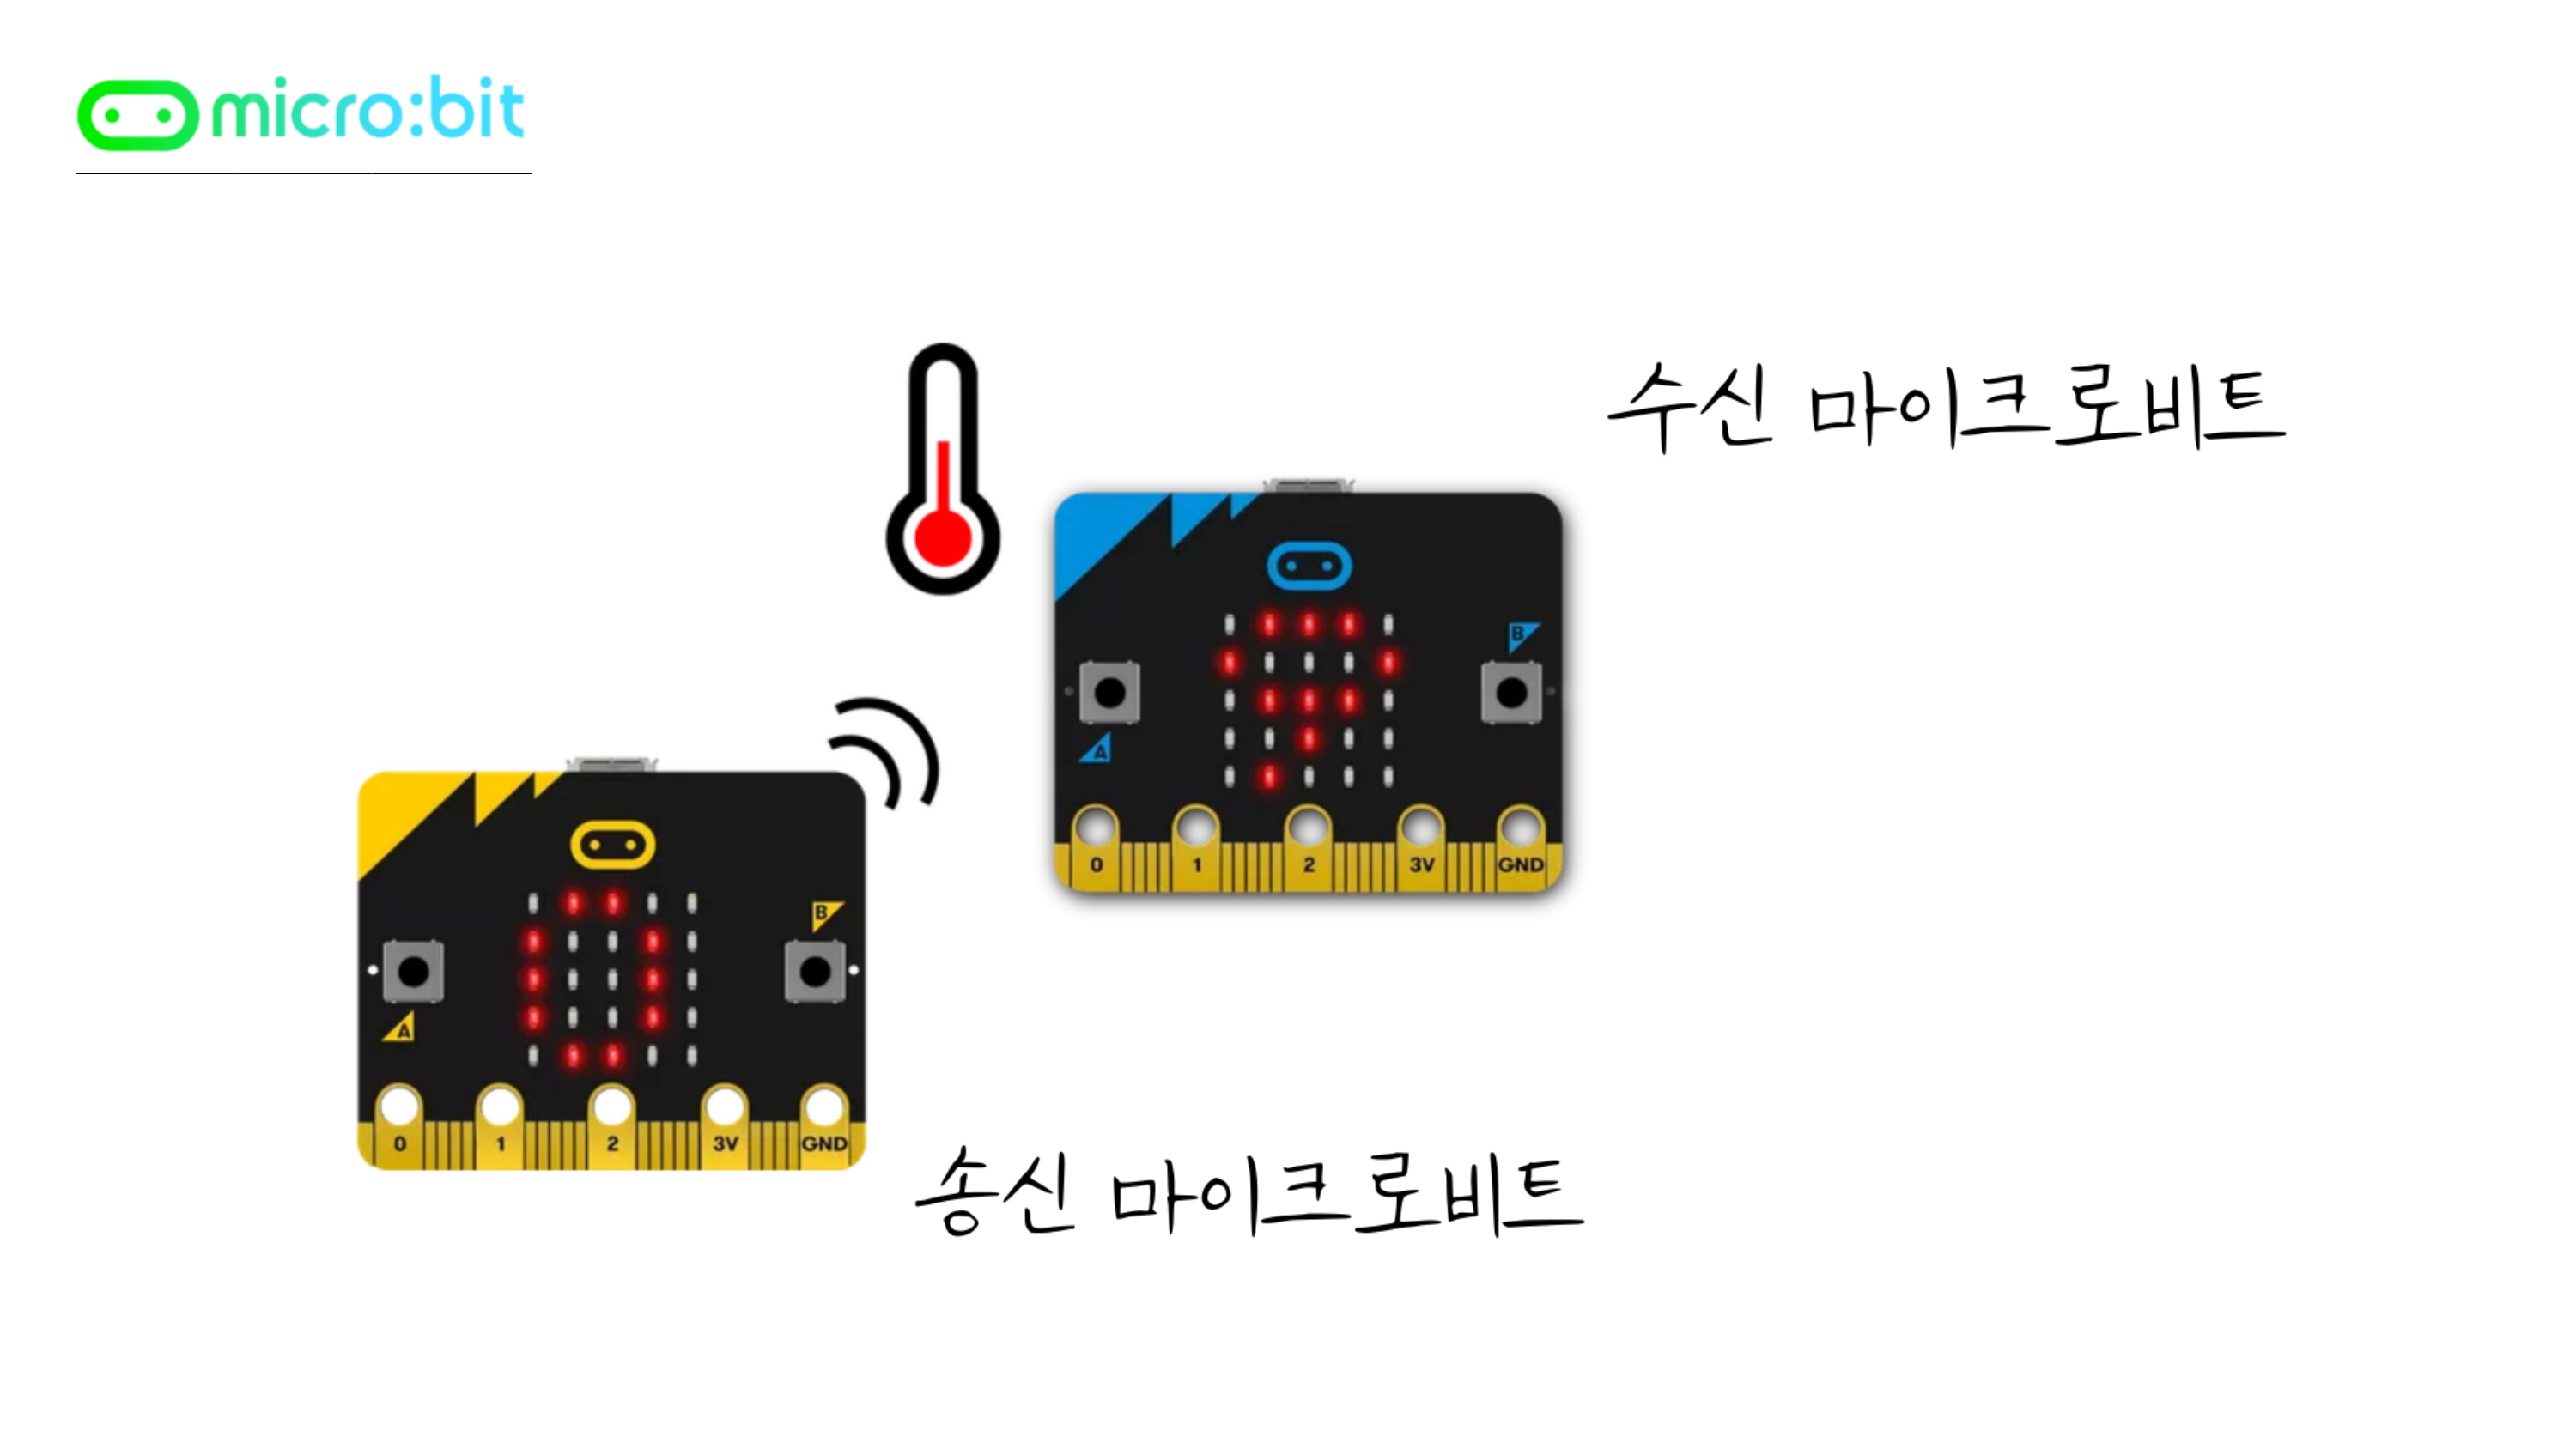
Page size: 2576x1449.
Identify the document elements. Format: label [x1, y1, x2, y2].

text_box [75, 70, 526, 157]
text_box [333, 324, 1606, 1189]
picture [1586, 294, 2348, 548]
picture [894, 1082, 1645, 1334]
